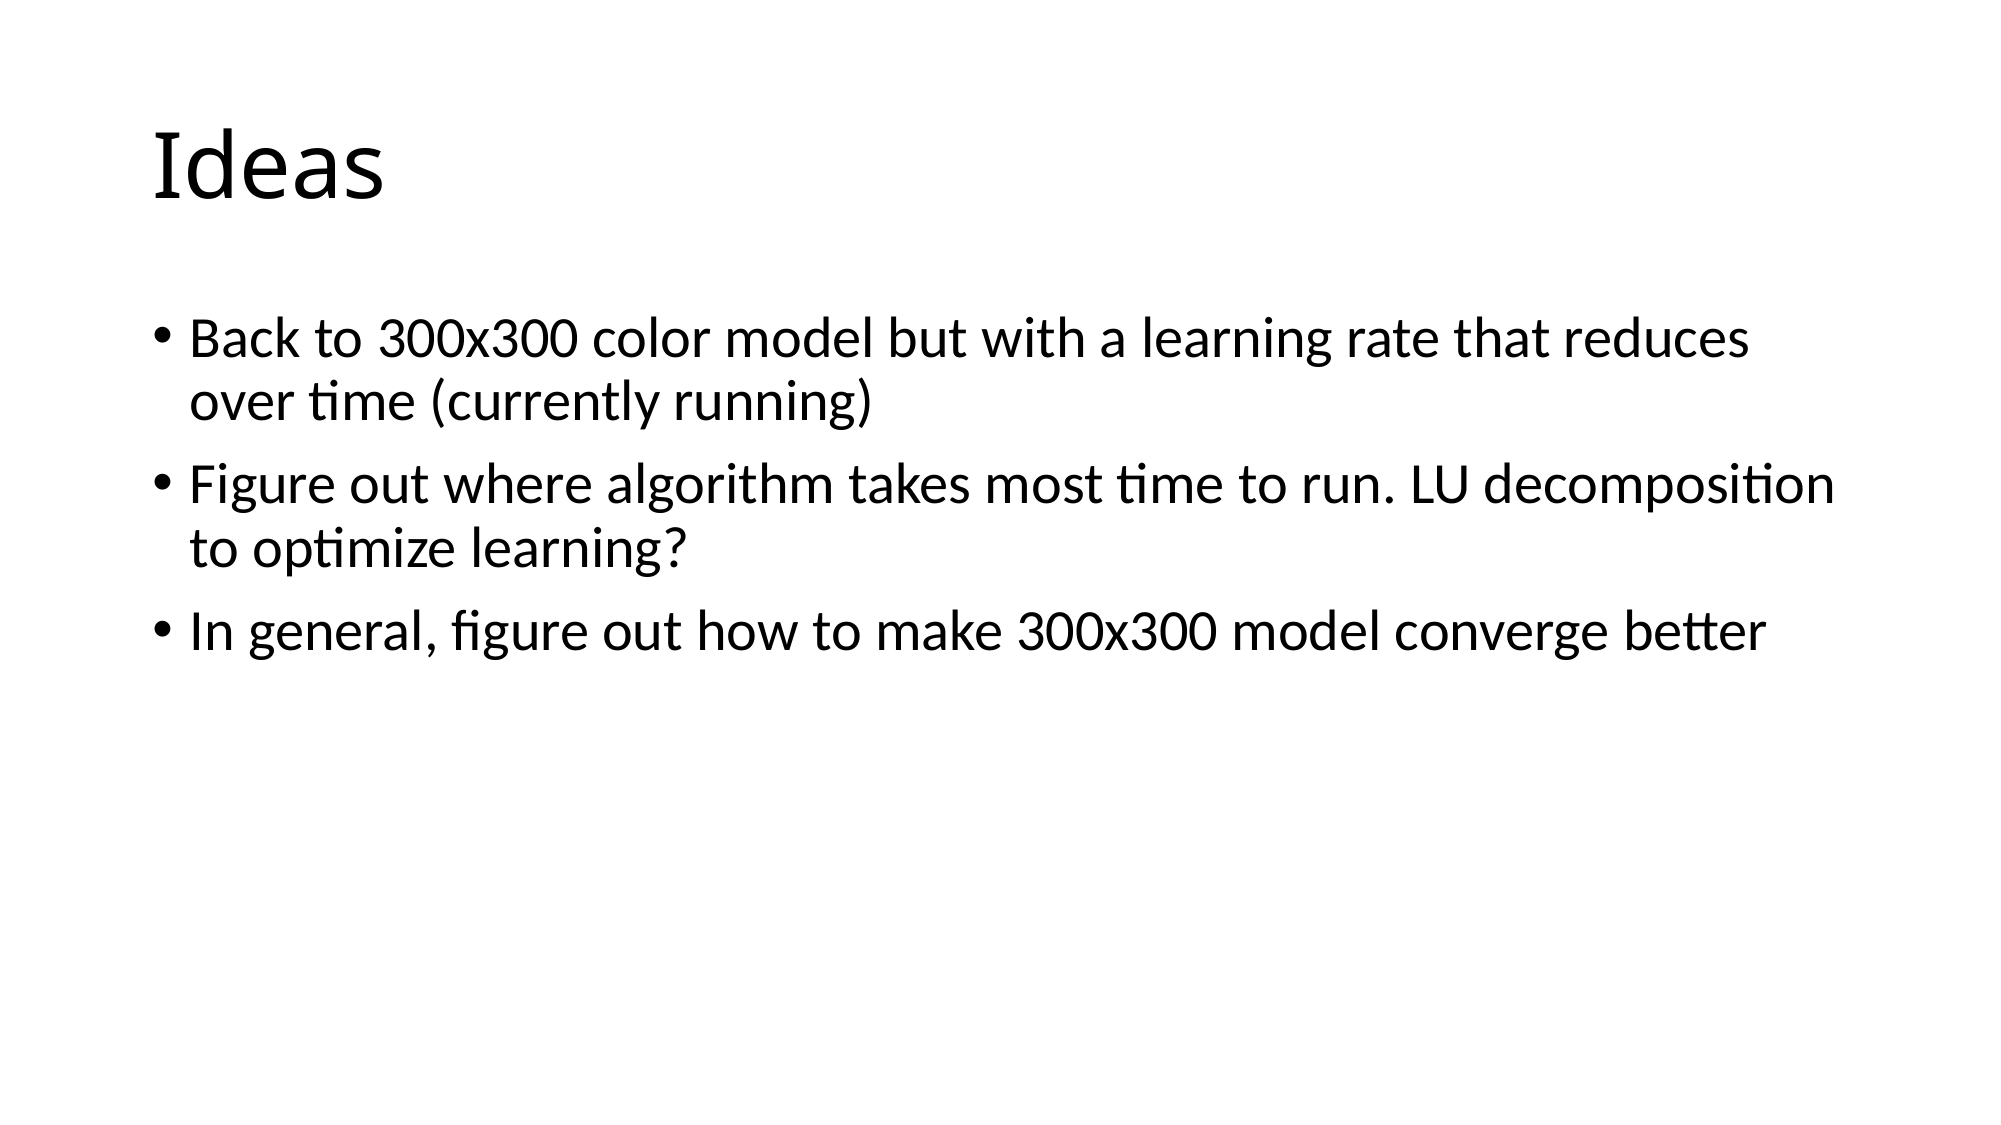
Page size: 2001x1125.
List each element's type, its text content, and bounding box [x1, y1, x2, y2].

list Back to 300x300 color model but with a learning rate that reduces over time (currently running) Figure out where algorithm takes most time to run. LU decomposition to optimize learning? In general, figure out how to make 300x300 model converge better [137, 299, 1863, 1014]
title Ideas [137, 59, 1863, 278]
